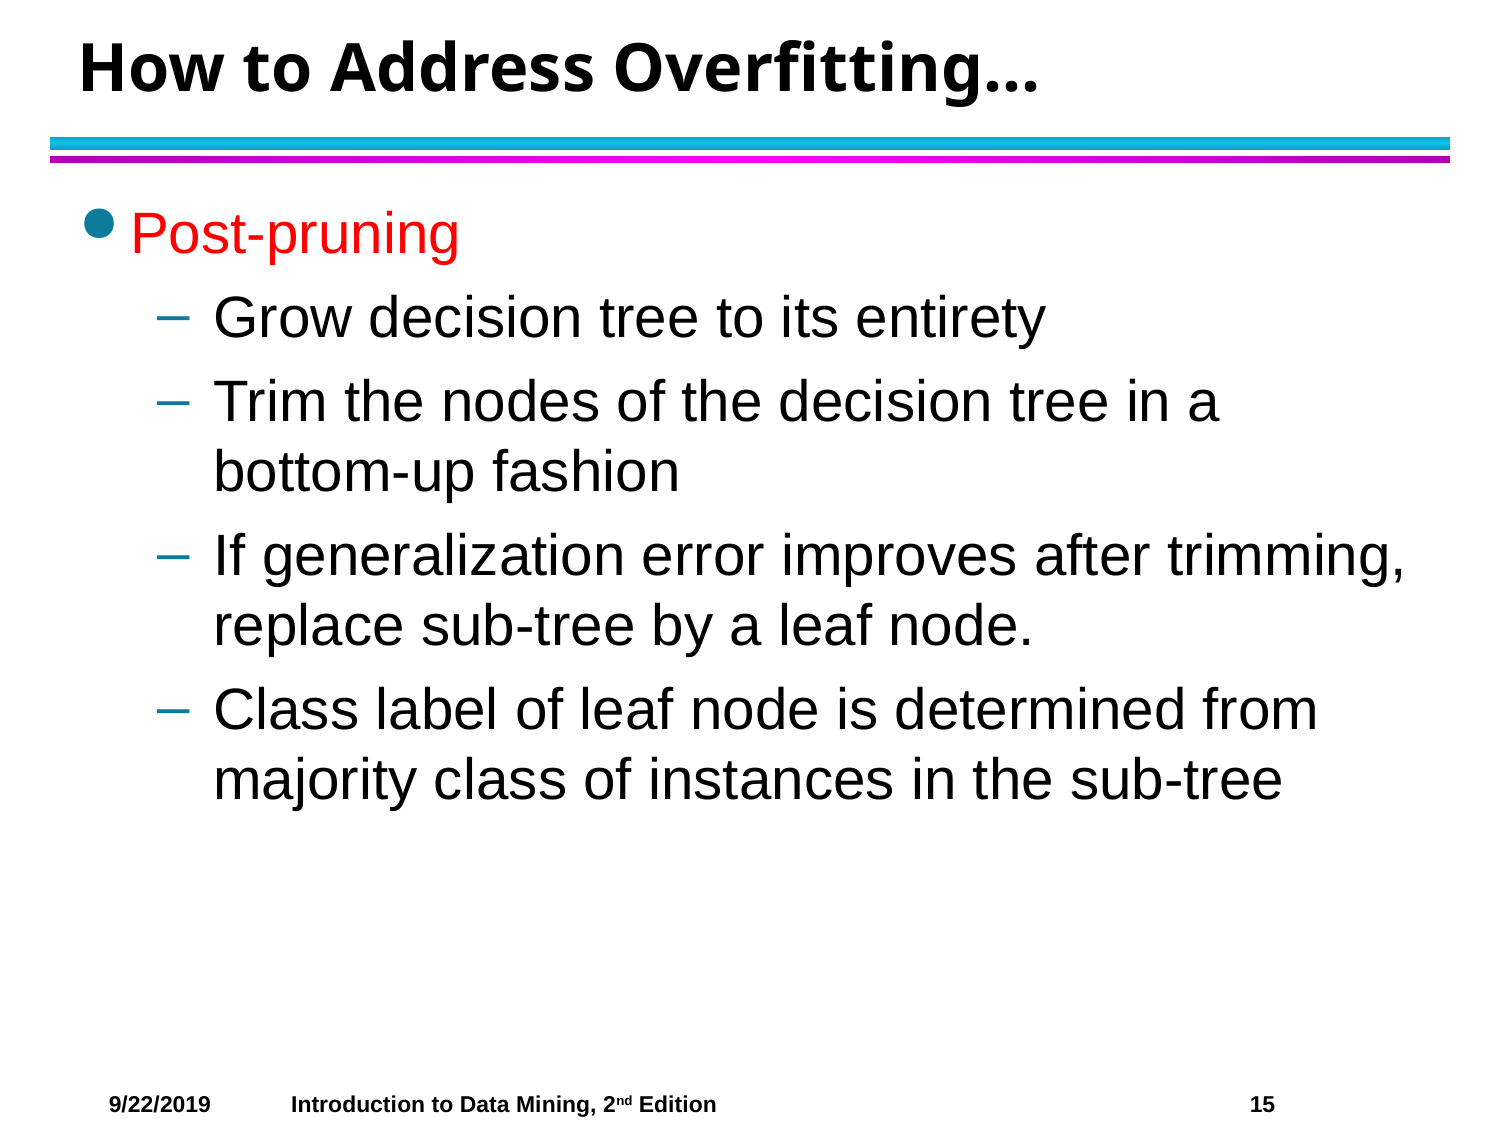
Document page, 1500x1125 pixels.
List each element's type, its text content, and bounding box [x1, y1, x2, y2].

list Post-pruning Grow decision tree to its entirety Trim the nodes of the decision tree in a bottom-up fashion If generalization error improves after trimming, replace sub-tree by a leaf node. Class label of leaf node is determined from majority class of instances in the sub-tree [67, 187, 1432, 1038]
title How to Address Overfitting… [62, 24, 1421, 113]
